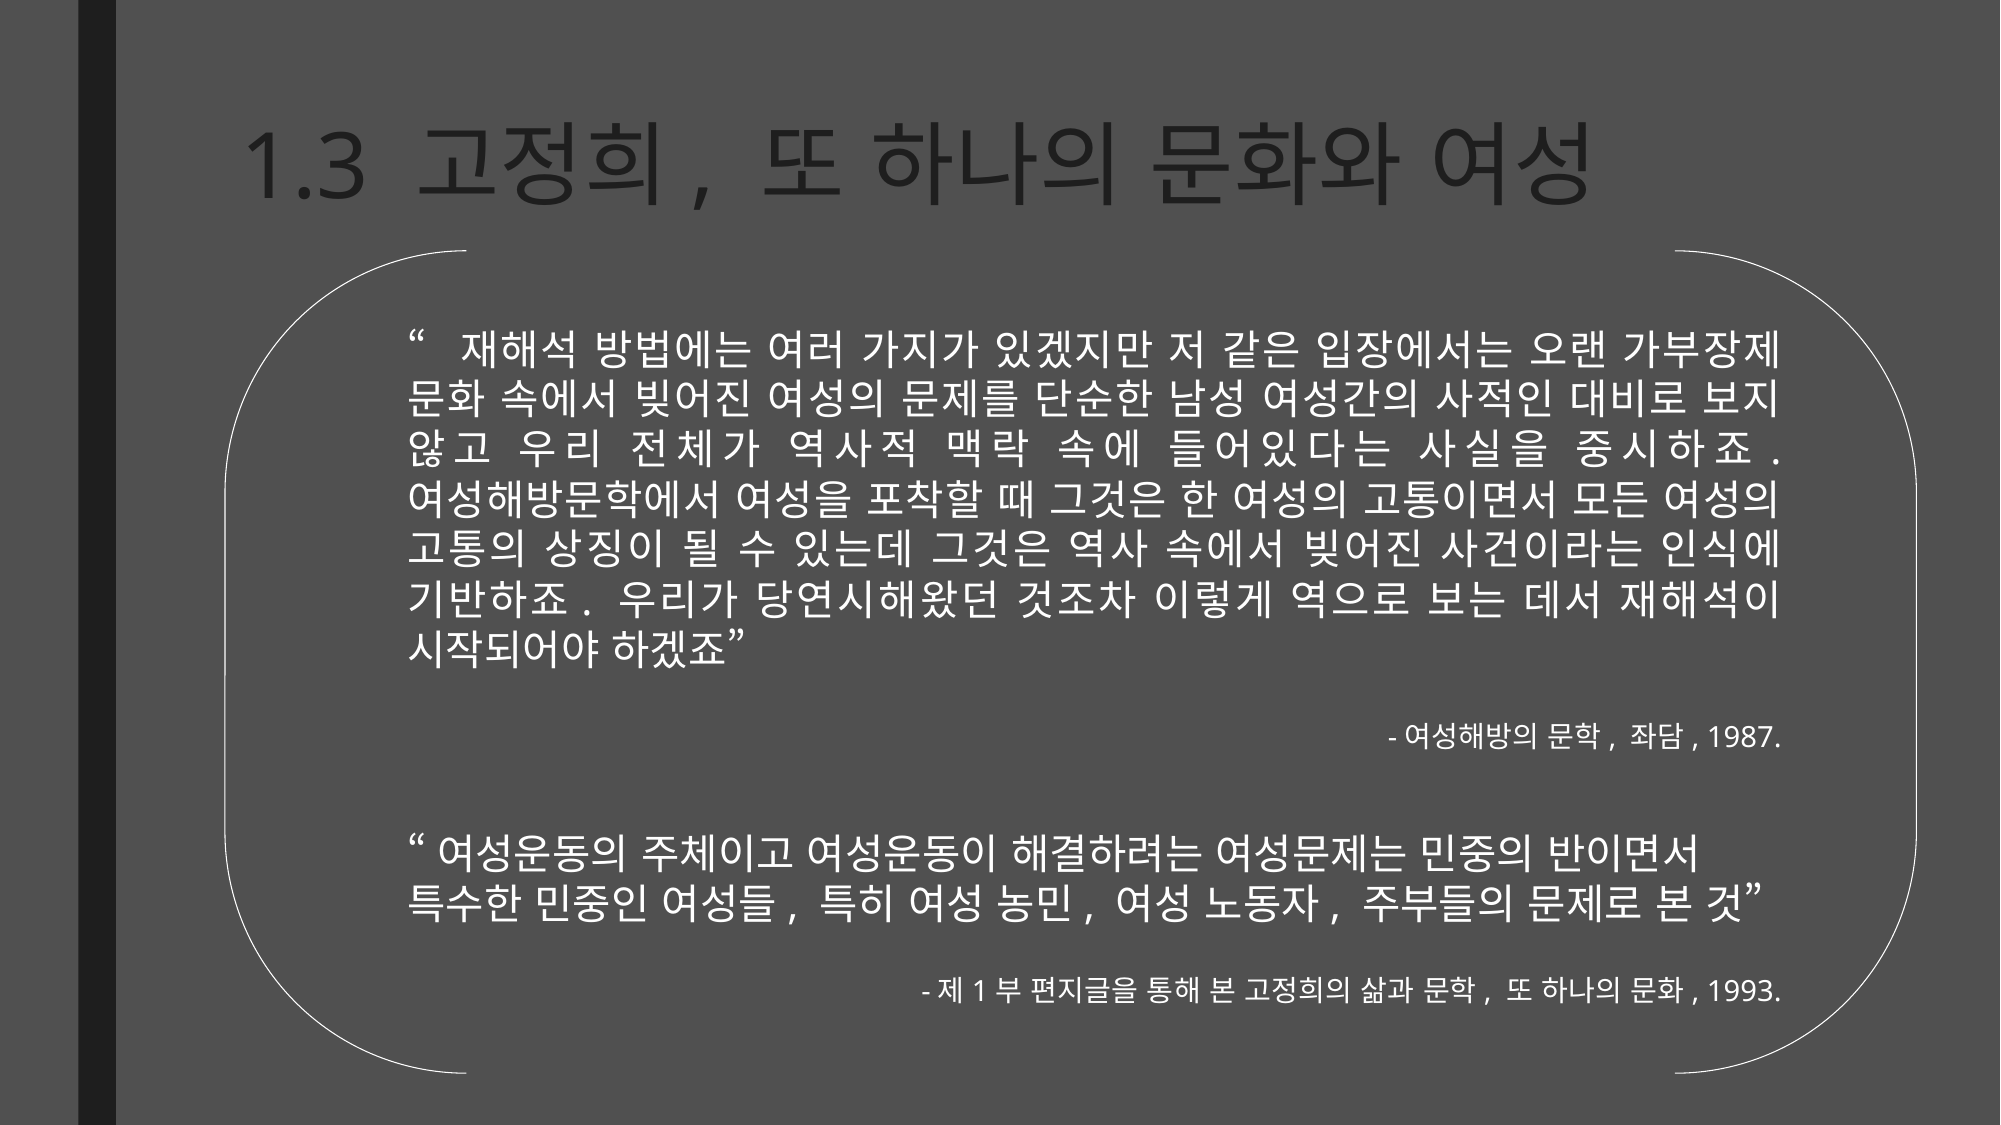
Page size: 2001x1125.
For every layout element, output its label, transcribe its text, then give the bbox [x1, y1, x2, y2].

text_box “재해석 방법에는 여러 가지가 있겠지만 저 같은 입장에서는 오랜 가부장제 문화 속에서 빚어진 여성의 문제를 단순한 남성 여성간의 사적인 대비로 보지 않고 우리 전체가 역사적 맥락 속에 들어있다는 사실을 중시하죠. 여성해방문학에서 여성을 포착할 때 그것은 한 여성의 고통이면서 모든 여성의 고통의 상징이 될 수 있는데 그것은 역사 속에서 빚어진 사건이라는 인식에 기반하죠. 우리가 당연시해왔던 것조차 이렇게 역으로 보는 데서 재해석이 시작되어야 하겠죠” -여성해방의 문학, 좌담, 1987. [392, 315, 1797, 761]
text_box [0, 0, 2000, 1125]
text_box “여성운동의 주체이고 여성운동이 해결하려는 여성문제는 민중의 반이면서 특수한 민중인 여성들, 특히 여성 농민, 여성 노동자, 주부들의 문제로 본 것” -제1부 편지글을 통해 본 고정희의 삶과 문학, 또 하나의 문화, 1993. [392, 820, 1797, 1016]
text_box [224, 250, 1917, 1074]
